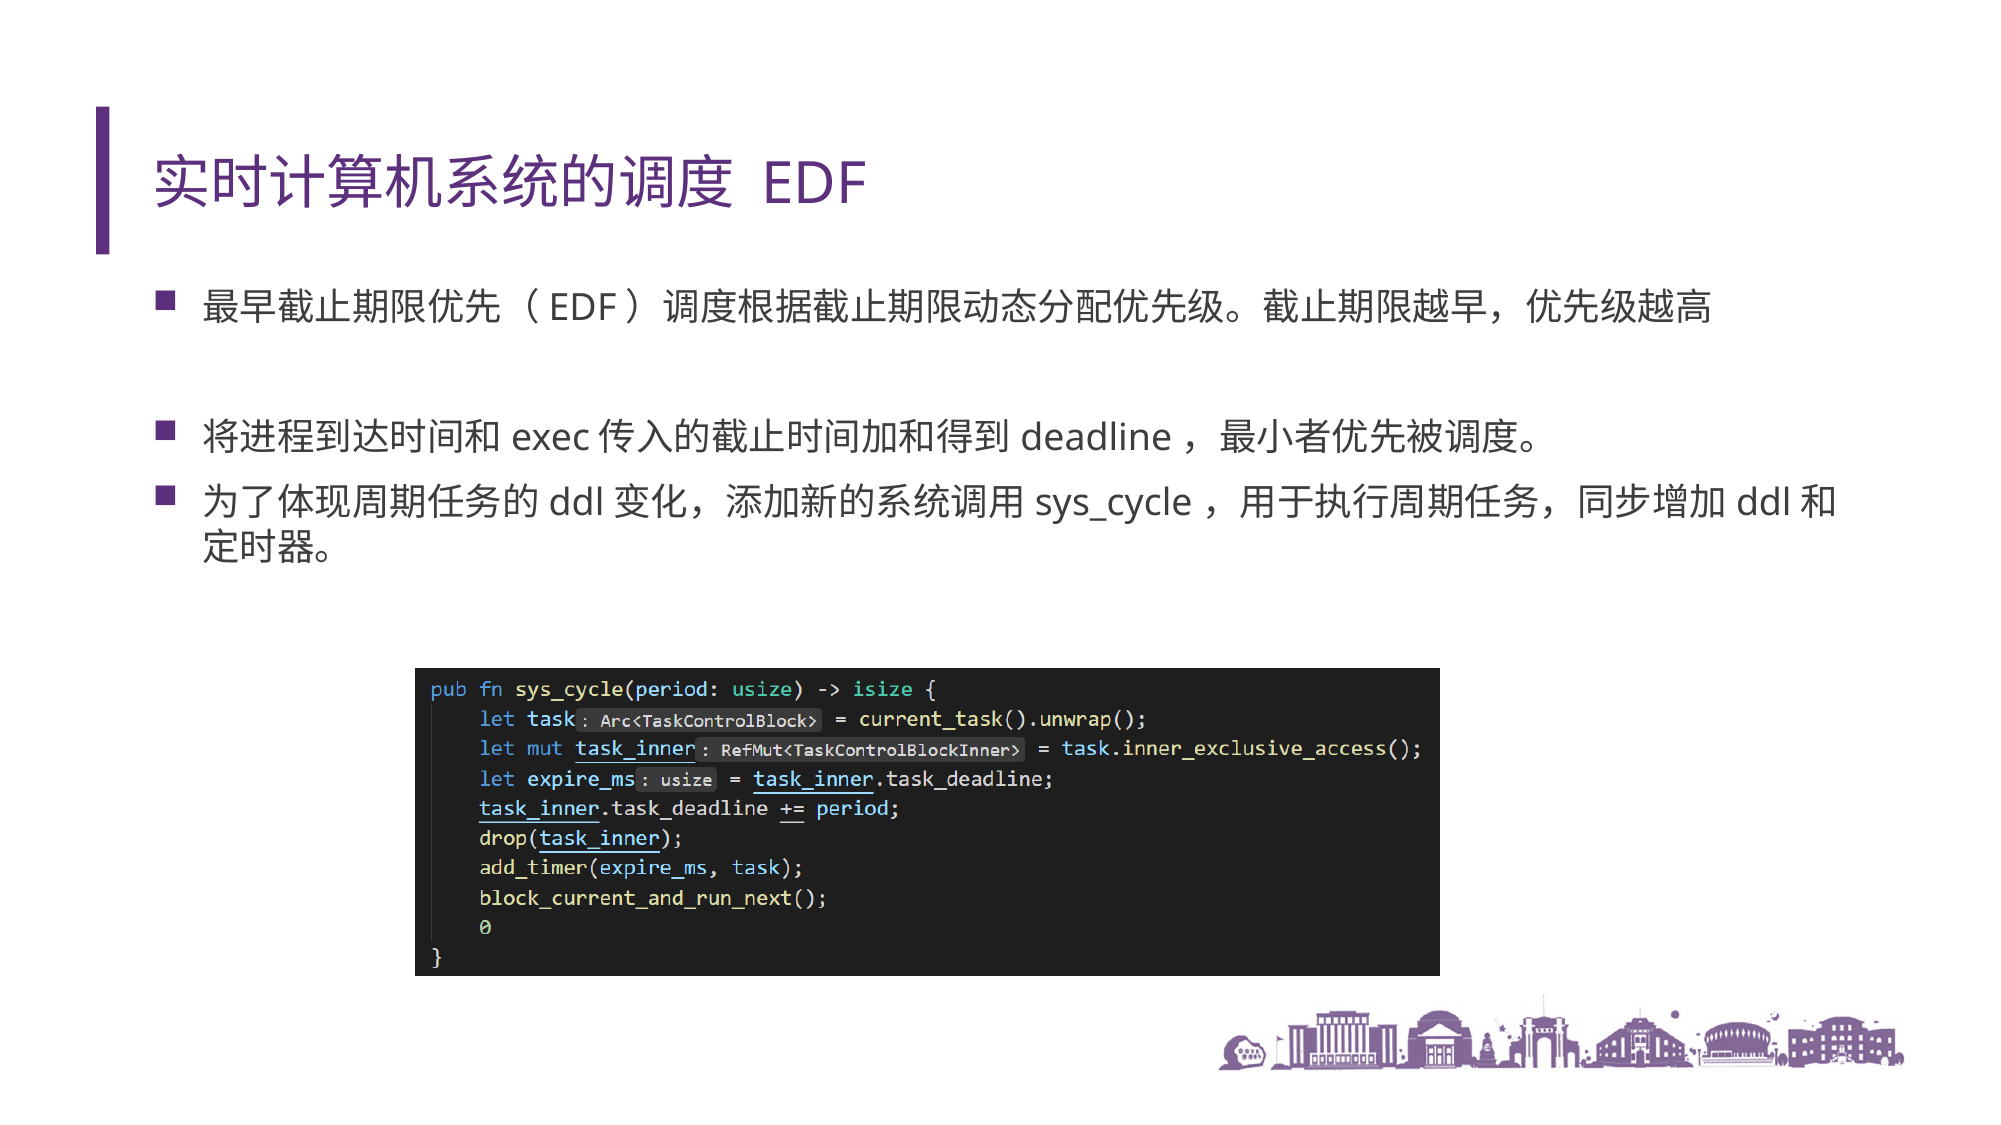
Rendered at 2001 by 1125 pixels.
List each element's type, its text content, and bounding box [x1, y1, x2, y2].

title 实时计算机系统的调度 EDF [137, 97, 1863, 264]
list 最早截止期限优先（EDF）调度根据截止期限动态分配优先级。截止期限越早，优先级越高 将进程到达时间和exec传入的截止时间加和得到deadline，最小者优先被调度。 为了体现周期任务的ddl变化，添加新的系统调用sys_cycle，用于执行周期任务，同步增加ddl和定时器。 [137, 274, 1863, 909]
picture [415, 668, 1440, 977]
